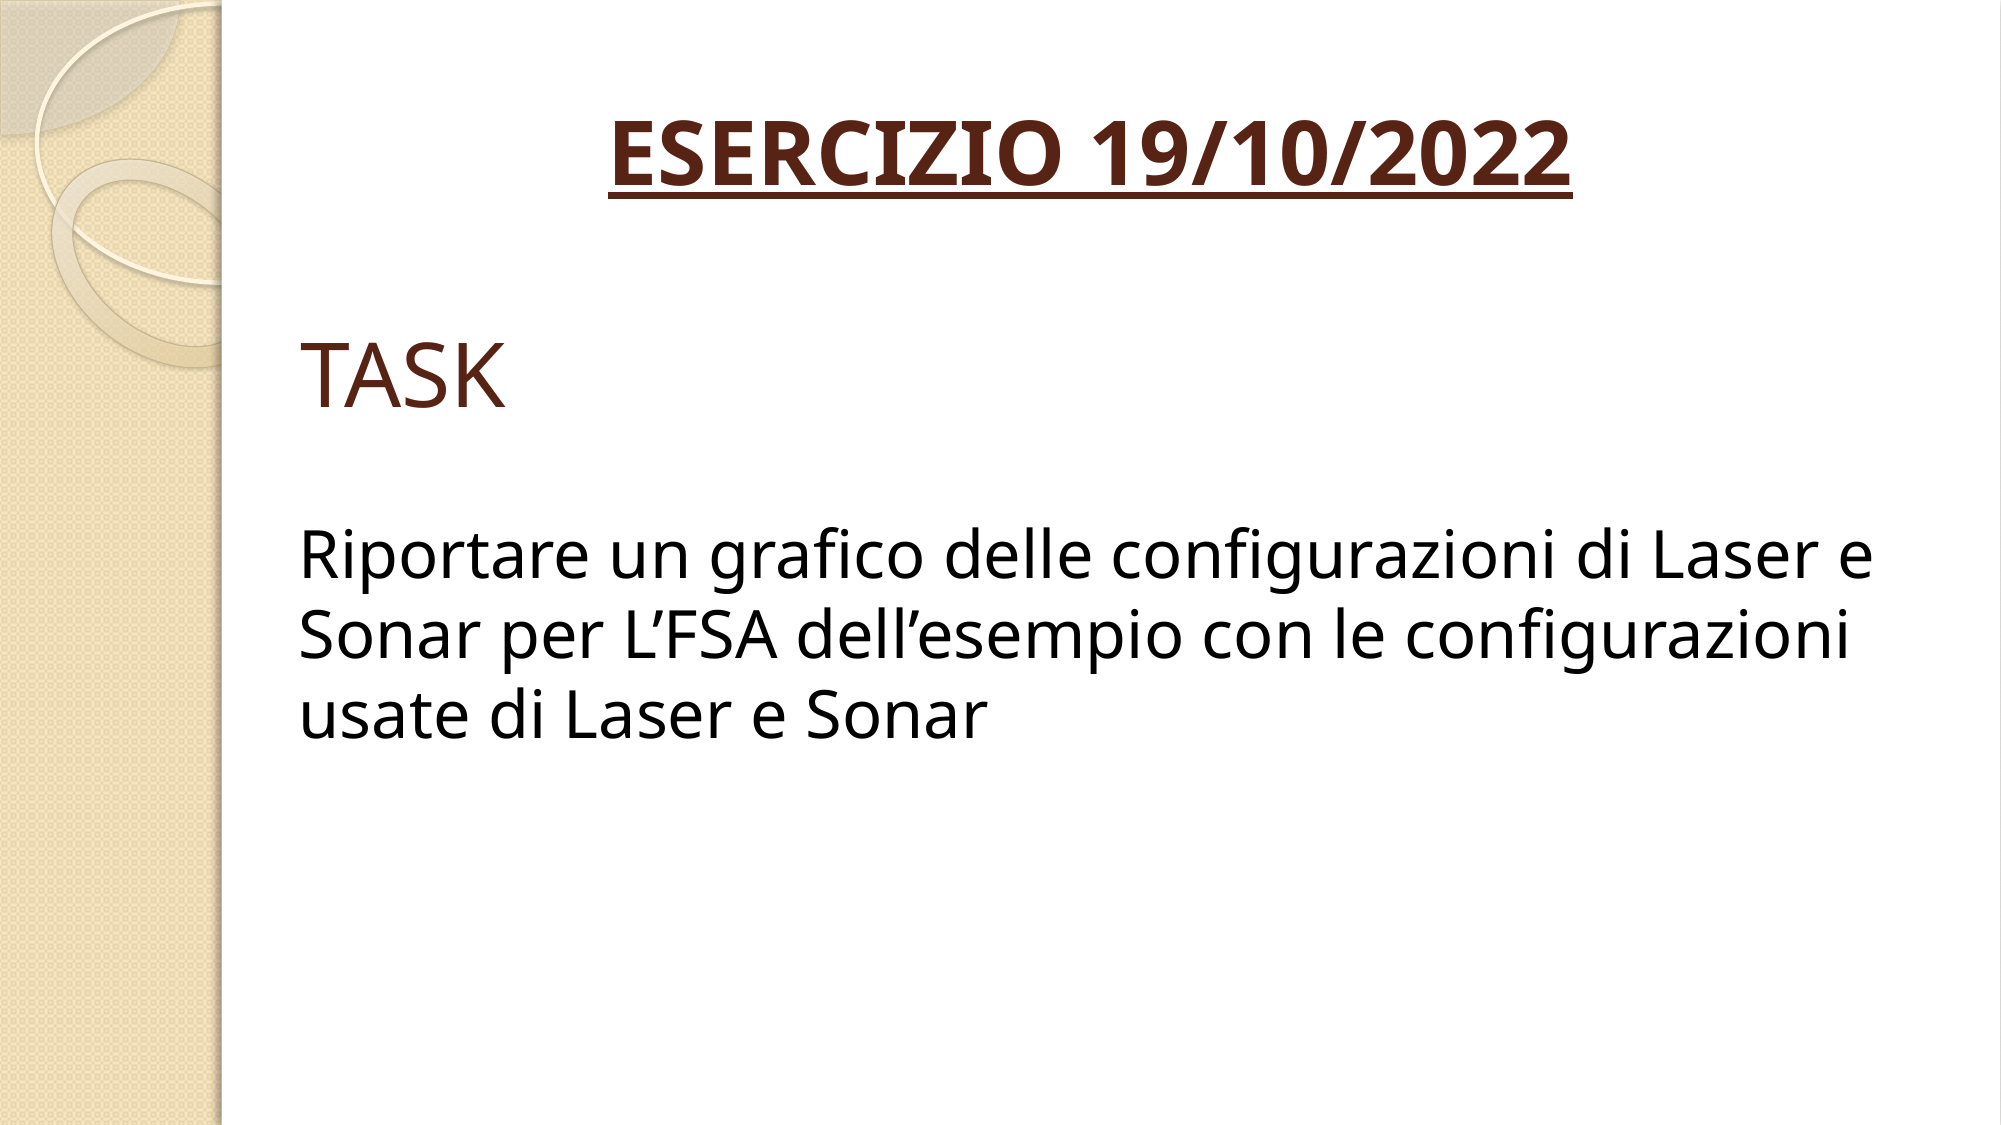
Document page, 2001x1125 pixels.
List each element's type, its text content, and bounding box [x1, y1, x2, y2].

text_box ESERCIZIO 19/10/2022 [306, 22, 1874, 278]
list Riportare un grafico delle configurazioni di Laser e Sonar per L’FSA dell’esempio con le configurazioni usate di Laser e Sonar [270, 504, 1911, 830]
title TASK [285, 277, 1926, 466]
